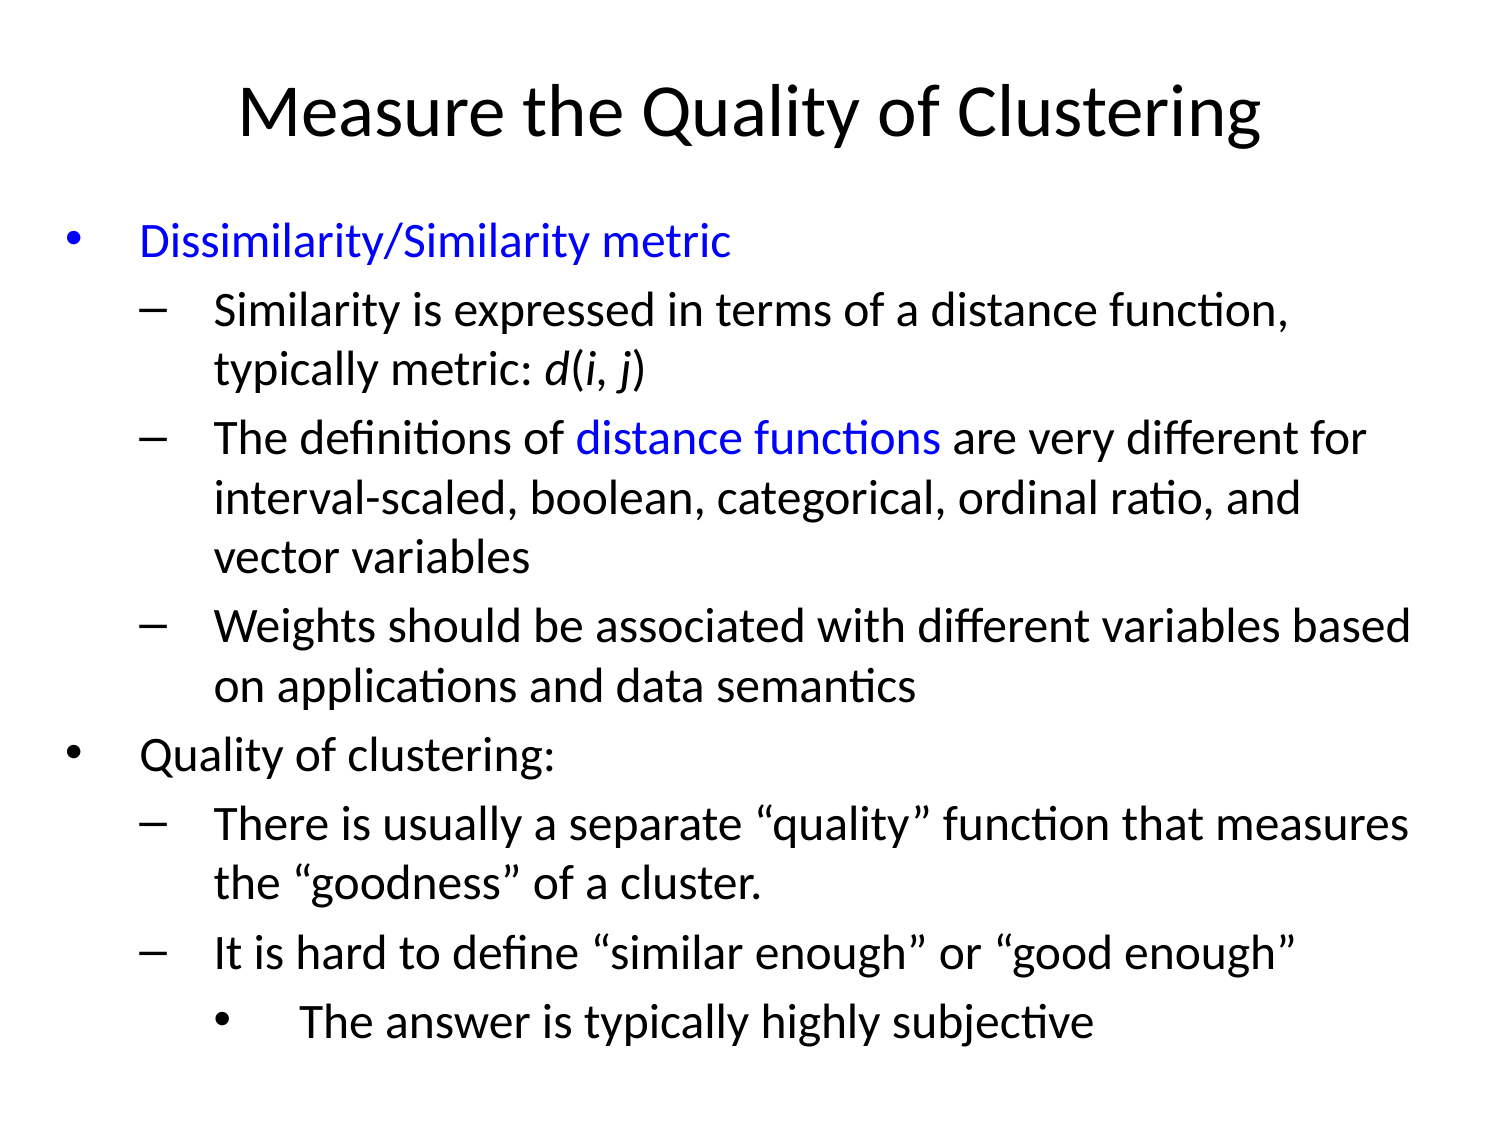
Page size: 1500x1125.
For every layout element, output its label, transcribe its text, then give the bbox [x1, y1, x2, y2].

title Measure the Quality of Clustering [200, 37, 1300, 175]
list Dissimilarity/Similarity metric Similarity is expressed in terms of a distance function, typically metric: d(i, j) The definitions of distance functions are very different for interval-scaled, boolean, categorical, ordinal ratio, and vector variables Weights should be associated with different variables based on applications and data semantics Quality of clustering: There is usually a separate “quality” function that measures the “goodness” of a cluster. It is hard to define “similar enough” or “good enough” The answer is typically highly subjective [50, 200, 1438, 1063]
